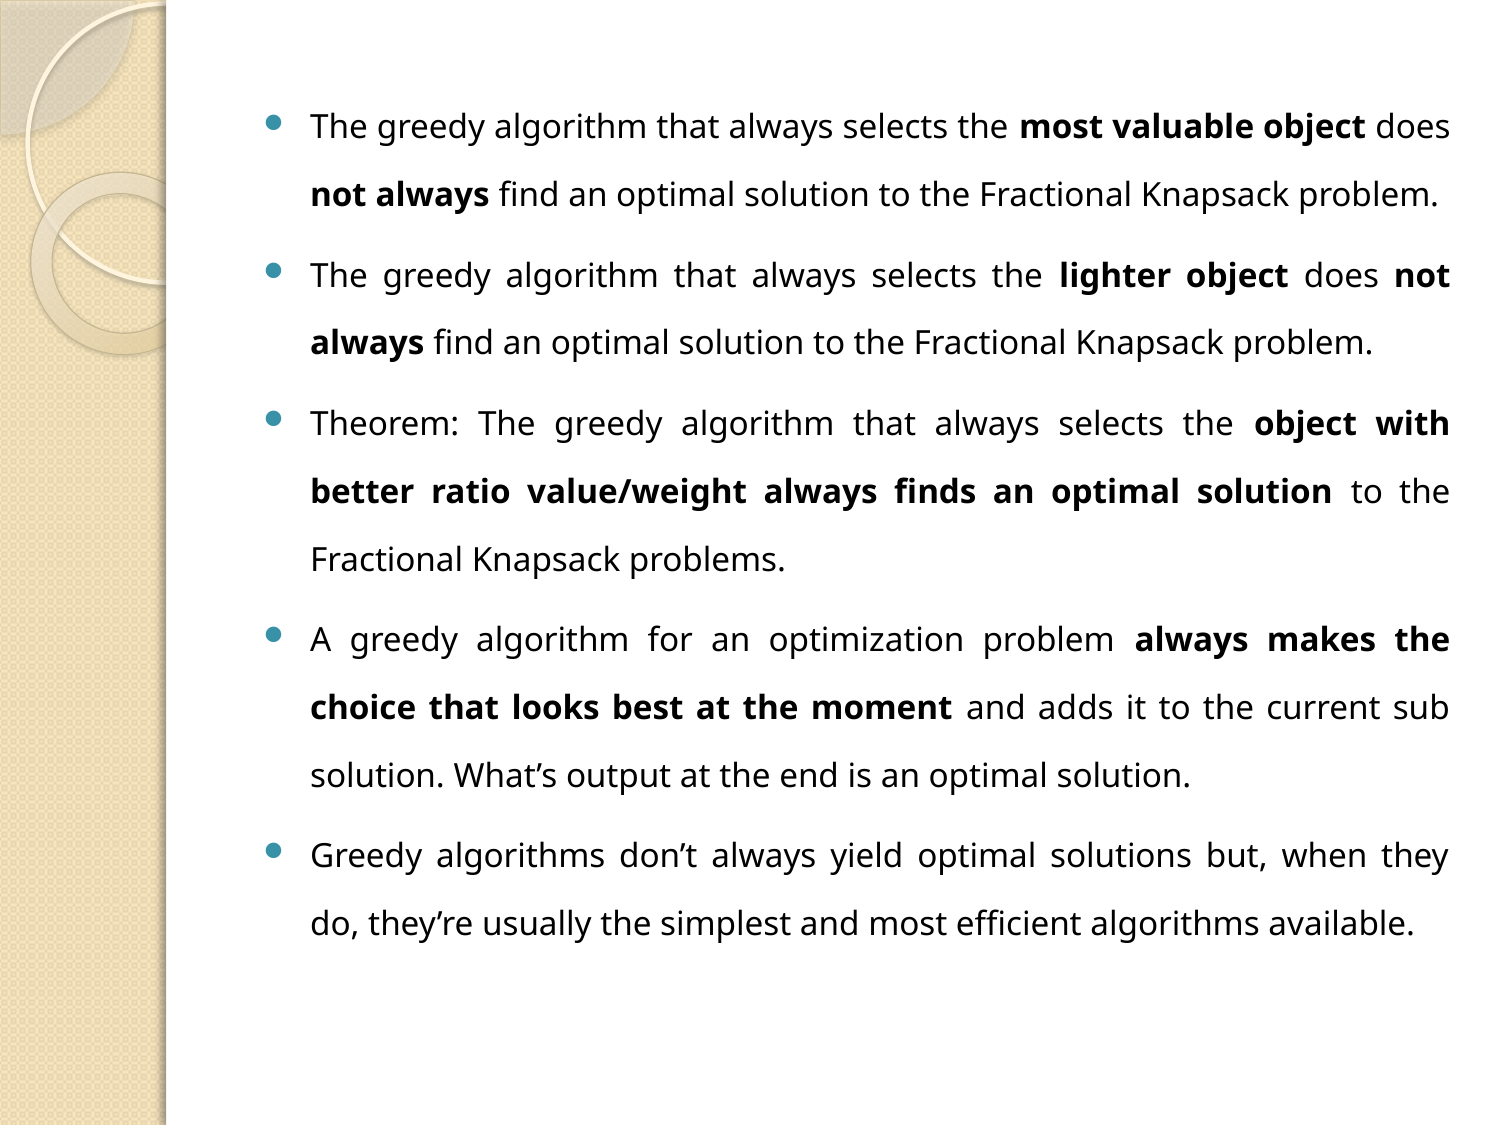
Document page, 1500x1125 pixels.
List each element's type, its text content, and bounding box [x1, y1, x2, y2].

list The greedy algorithm that always selects the most valuable object does not always find an optimal solution to the Fractional Knapsack problem. The greedy algorithm that always selects the lighter object does not always find an optimal solution to the Fractional Knapsack problem. Theorem: The greedy algorithm that always selects the object with better ratio value/weight always finds an optimal solution to the Fractional Knapsack problems. A greedy algorithm for an optimization problem always makes the choice that looks best at the moment and adds it to the current sub solution. What’s output at the end is an optimal solution. Greedy algorithms don’t always yield optimal solutions but, when they do, they’re usually the simplest and most efficient algorithms available. [235, 70, 1466, 1025]
